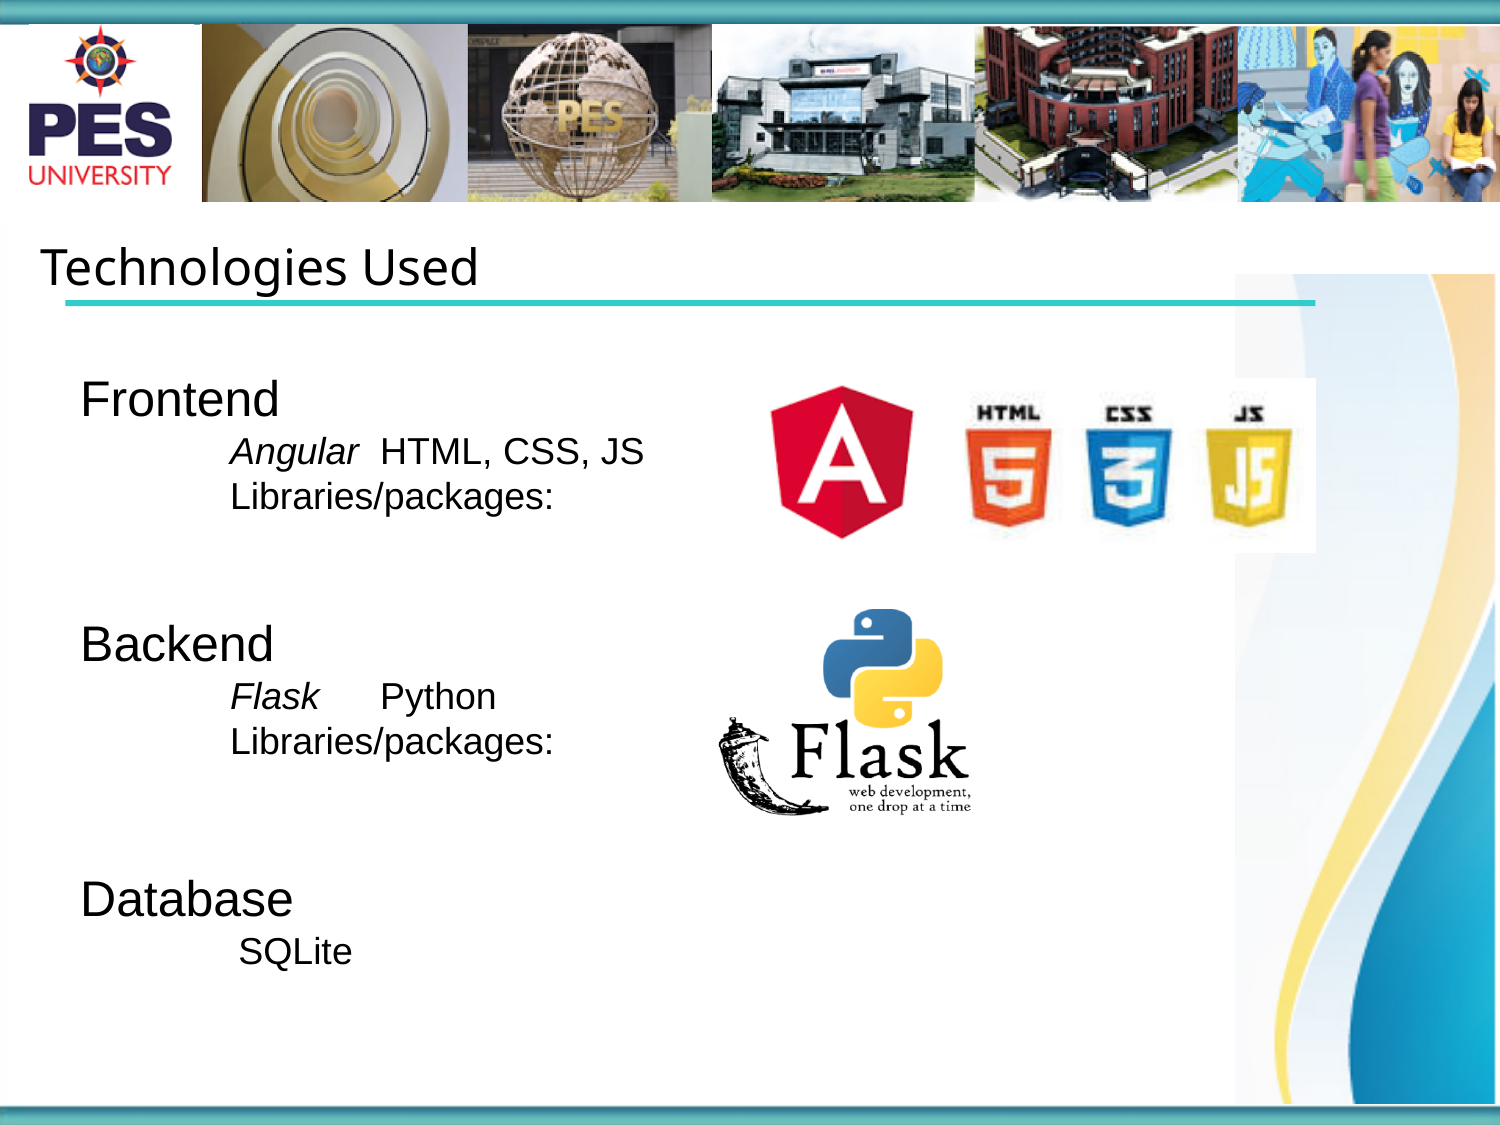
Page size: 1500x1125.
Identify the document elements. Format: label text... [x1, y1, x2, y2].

picture [0, 0, 1500, 1125]
text_box Frontend Angular HTML, CSS, JS Libraries/packages: Backend Flask Python Libraries/packages: Database SQLite [65, 359, 1355, 979]
text_box Technologies Used [0, 227, 497, 304]
text_box [65, 300, 1316, 307]
